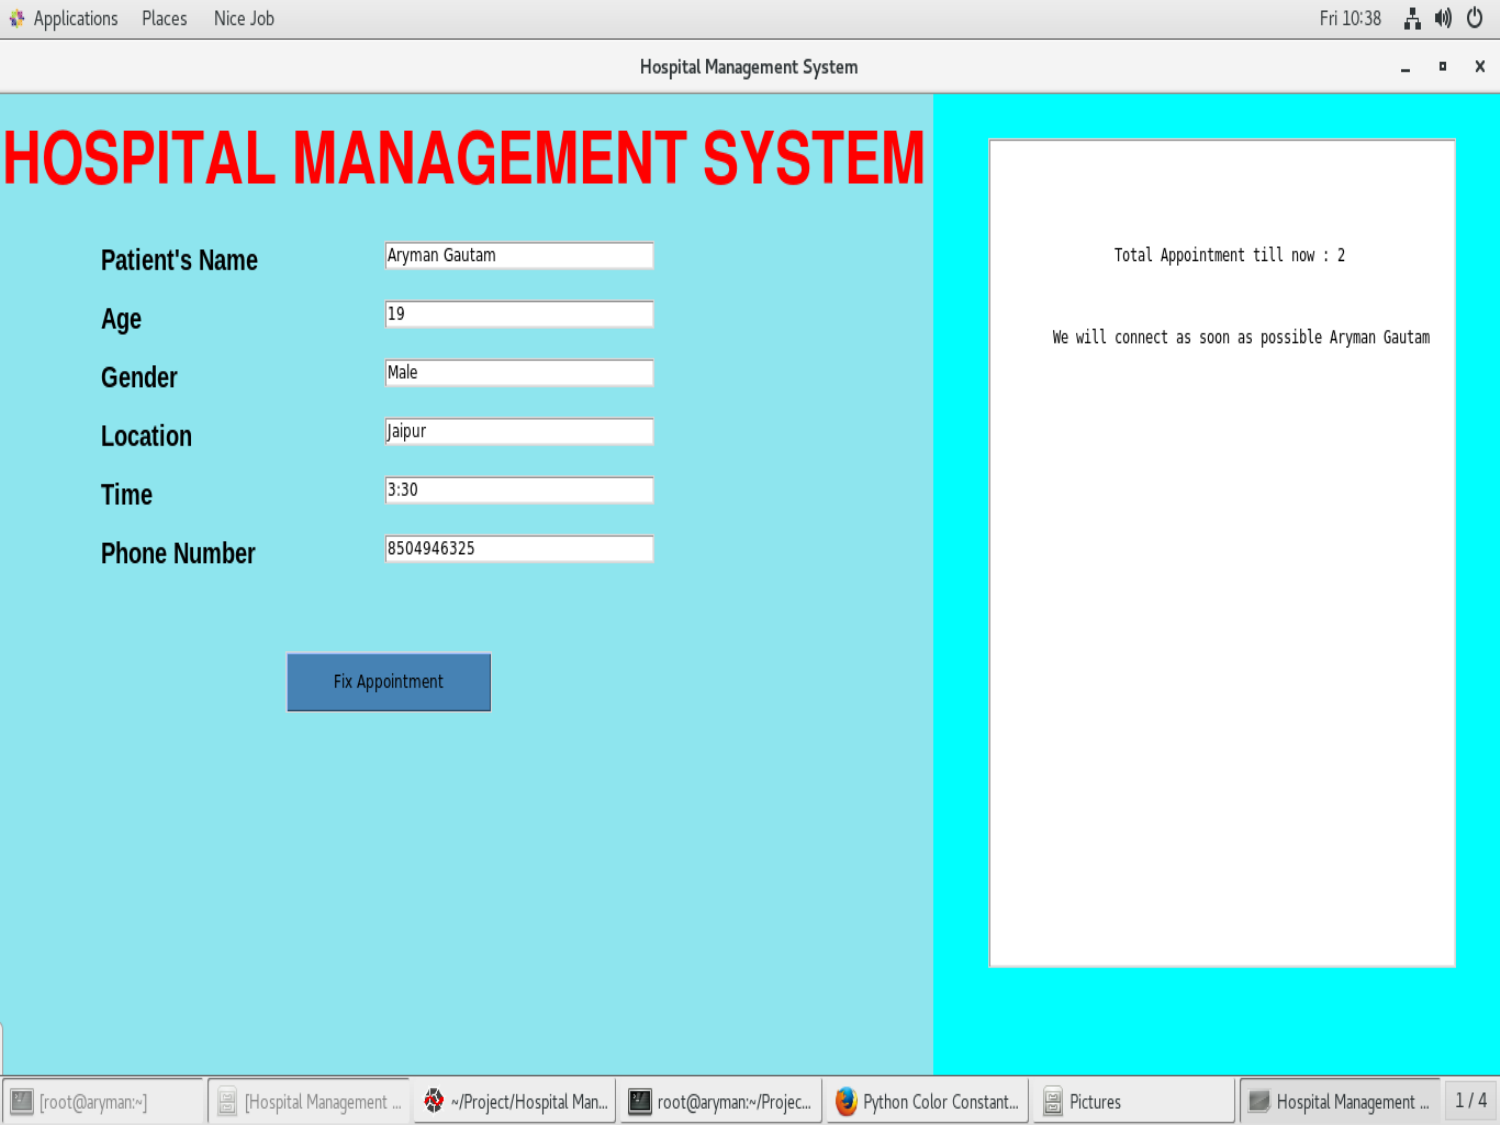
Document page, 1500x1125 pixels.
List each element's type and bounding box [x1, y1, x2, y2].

list [0, 0, 1500, 1125]
